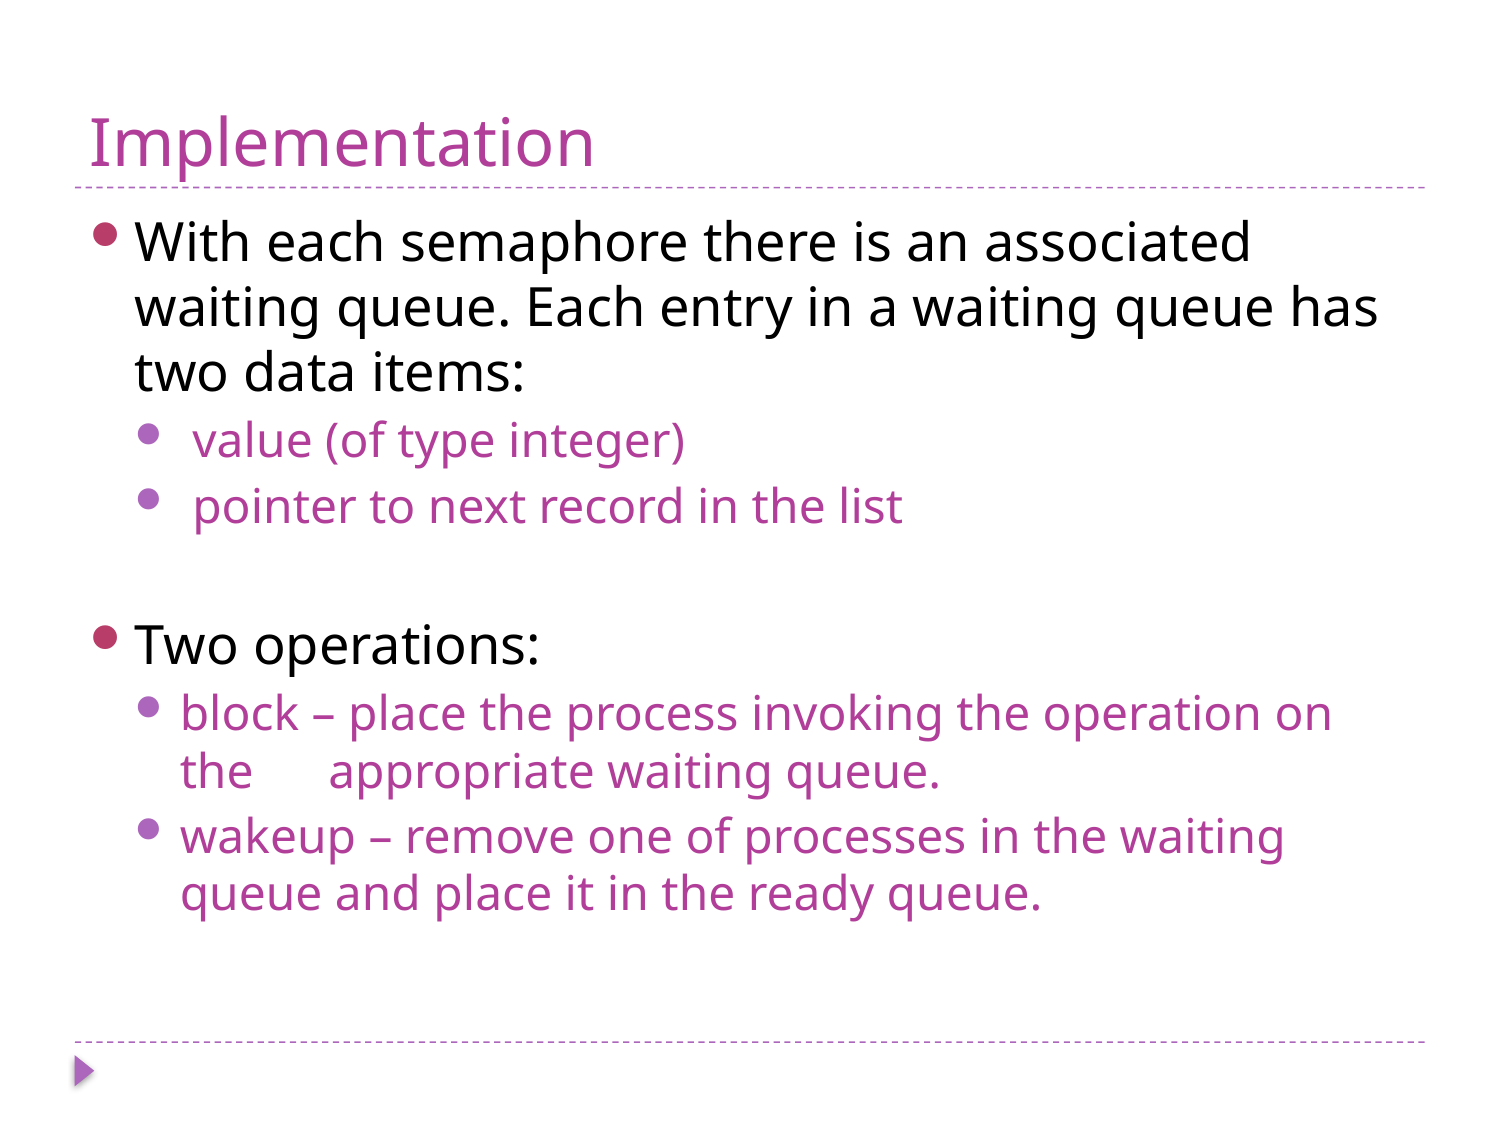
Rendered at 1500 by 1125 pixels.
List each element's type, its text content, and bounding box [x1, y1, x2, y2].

title Implementation [75, 24, 1425, 188]
list With each semaphore there is an associated waiting queue. Each entry in a waiting queue has two data items: value (of type integer) pointer to next record in the list Two operations: block – place the process invoking the operation on the appropriate waiting queue. wakeup – remove one of processes in the waiting queue and place it in the ready queue. [75, 200, 1425, 1010]
